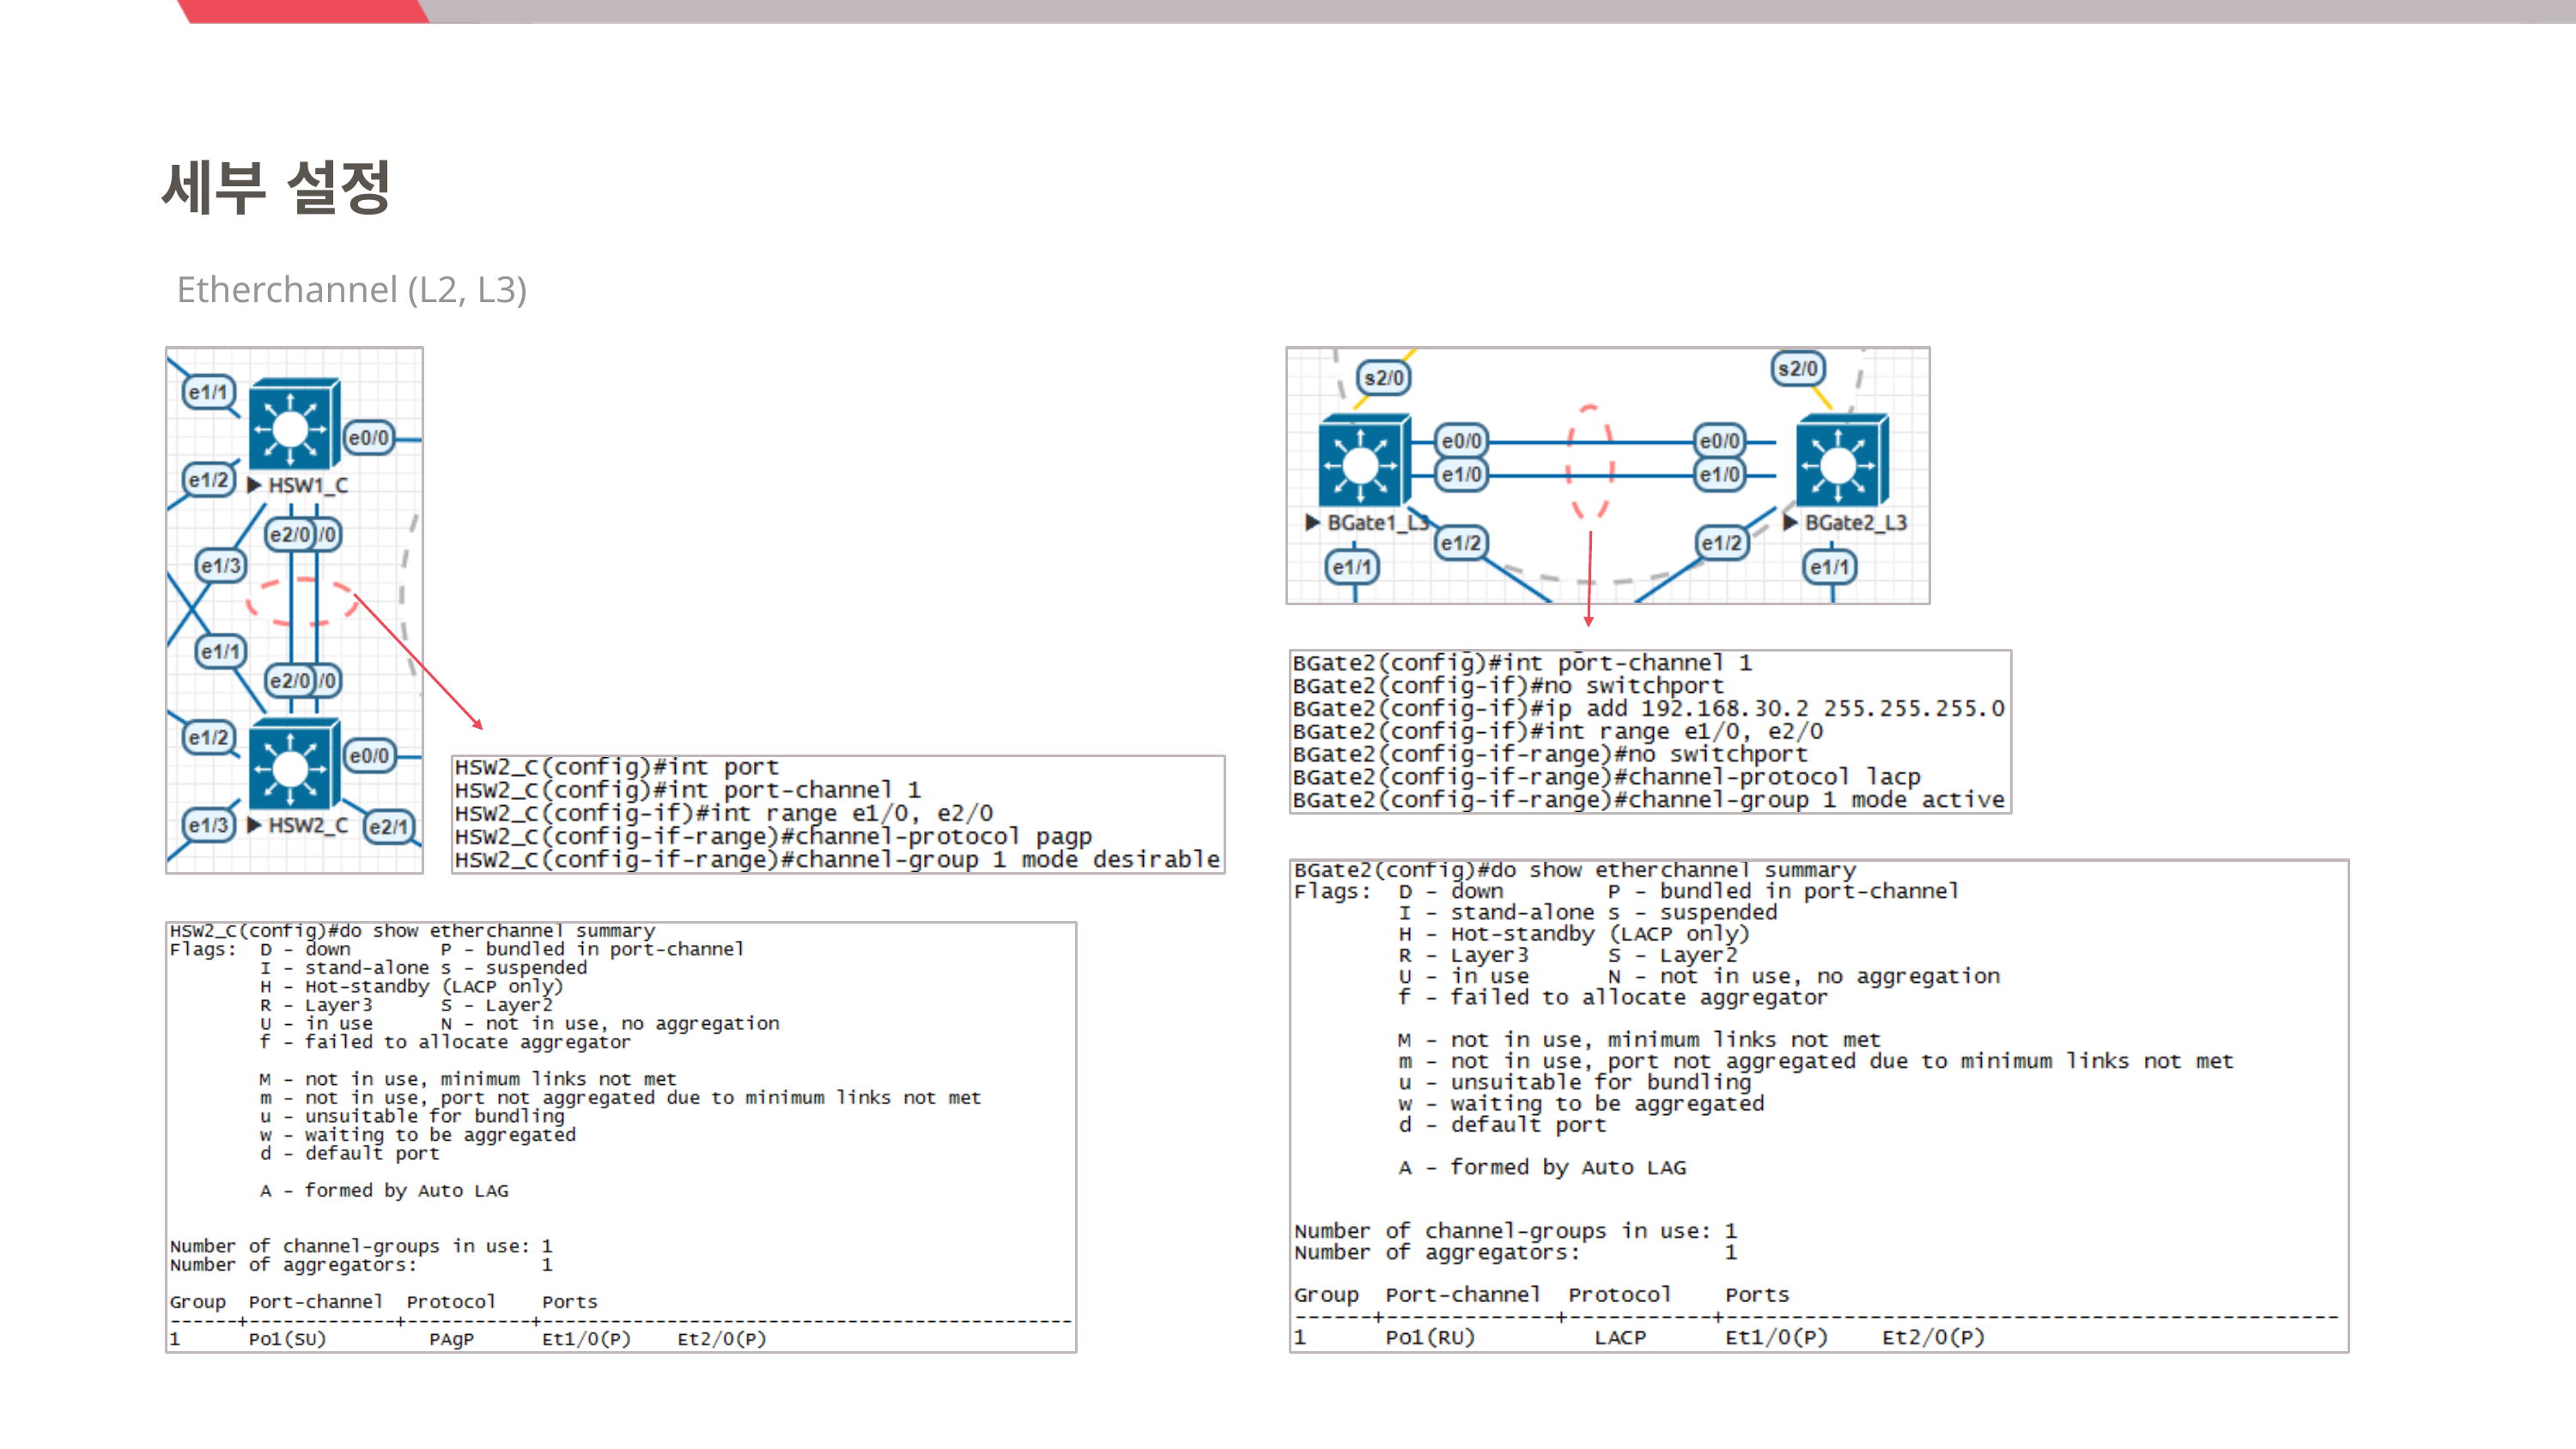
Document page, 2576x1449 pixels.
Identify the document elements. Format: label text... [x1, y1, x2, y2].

picture [1291, 861, 2348, 1352]
picture [1291, 651, 2011, 813]
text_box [1588, 530, 1592, 628]
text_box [354, 593, 483, 731]
picture [1287, 349, 1929, 603]
picture [453, 756, 1224, 873]
text_box 세부 설정 [147, 144, 748, 250]
picture [167, 349, 422, 873]
picture [167, 923, 1076, 1352]
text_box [167, 0, 2576, 29]
text_box Etherchannel (L2, L3) [163, 260, 877, 339]
